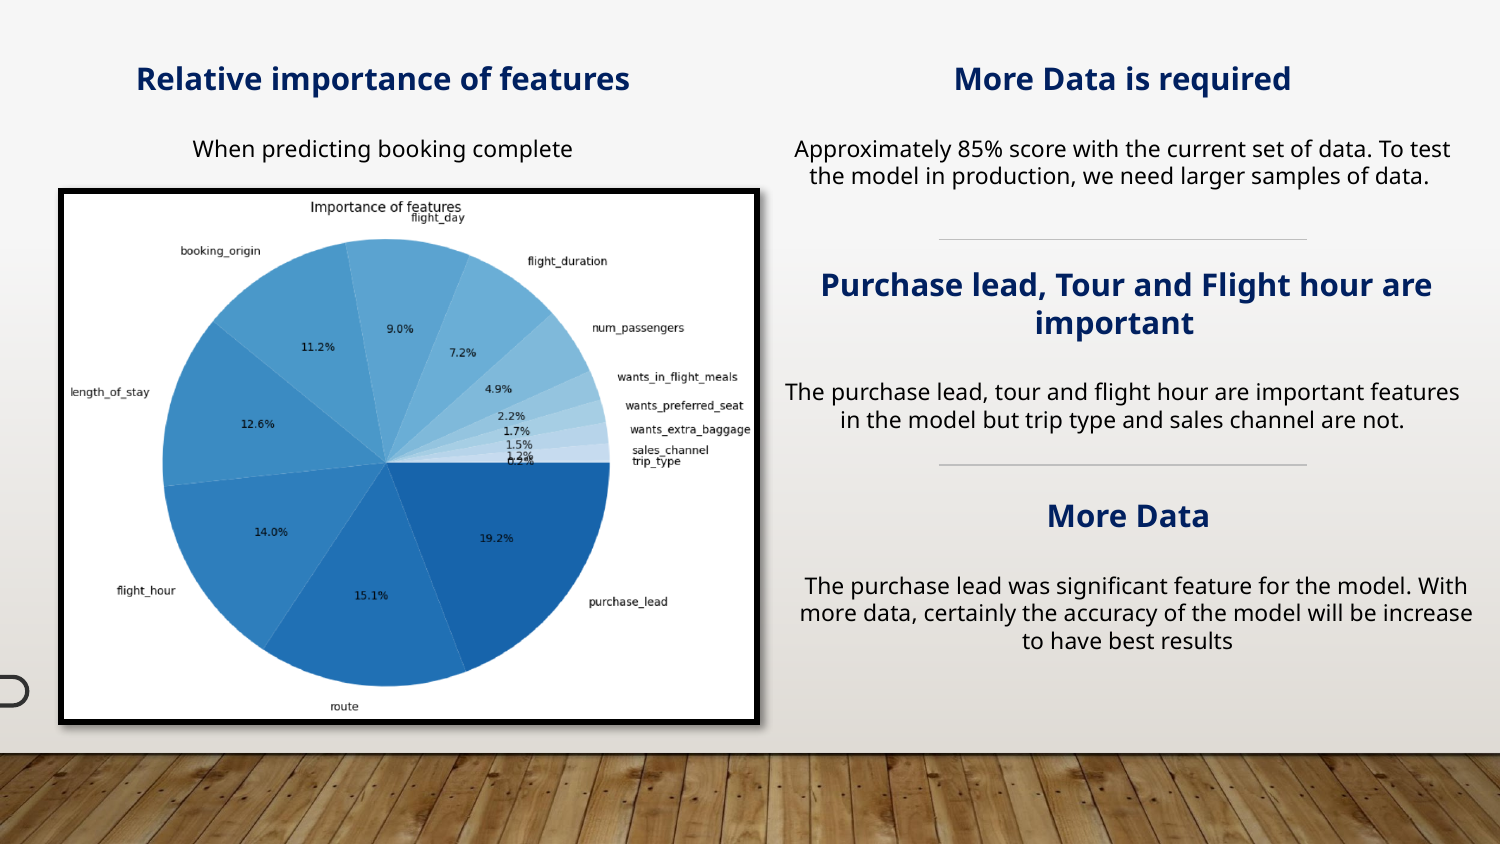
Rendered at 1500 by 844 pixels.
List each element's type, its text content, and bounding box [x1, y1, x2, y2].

text_box Relative importance of features When predicting booking complete [37, 59, 730, 227]
text_box [0, 676, 28, 706]
picture [0, 753, 1500, 844]
picture [63, 193, 754, 719]
text_box Purchase lead, Tour and Flight hour are important The purchase lead, tour and flight hour are important features in the model but trip type and sales channel are not. [776, 265, 1469, 465]
text_box More Data is required Approximately 85% score with the current set of data. To test the model in production, we need larger samples of data. [776, 59, 1469, 240]
text_box More Data The purchase lead was significant feature for the model. With more data, certainly the accuracy of the model will be increase to have best results [790, 496, 1483, 665]
